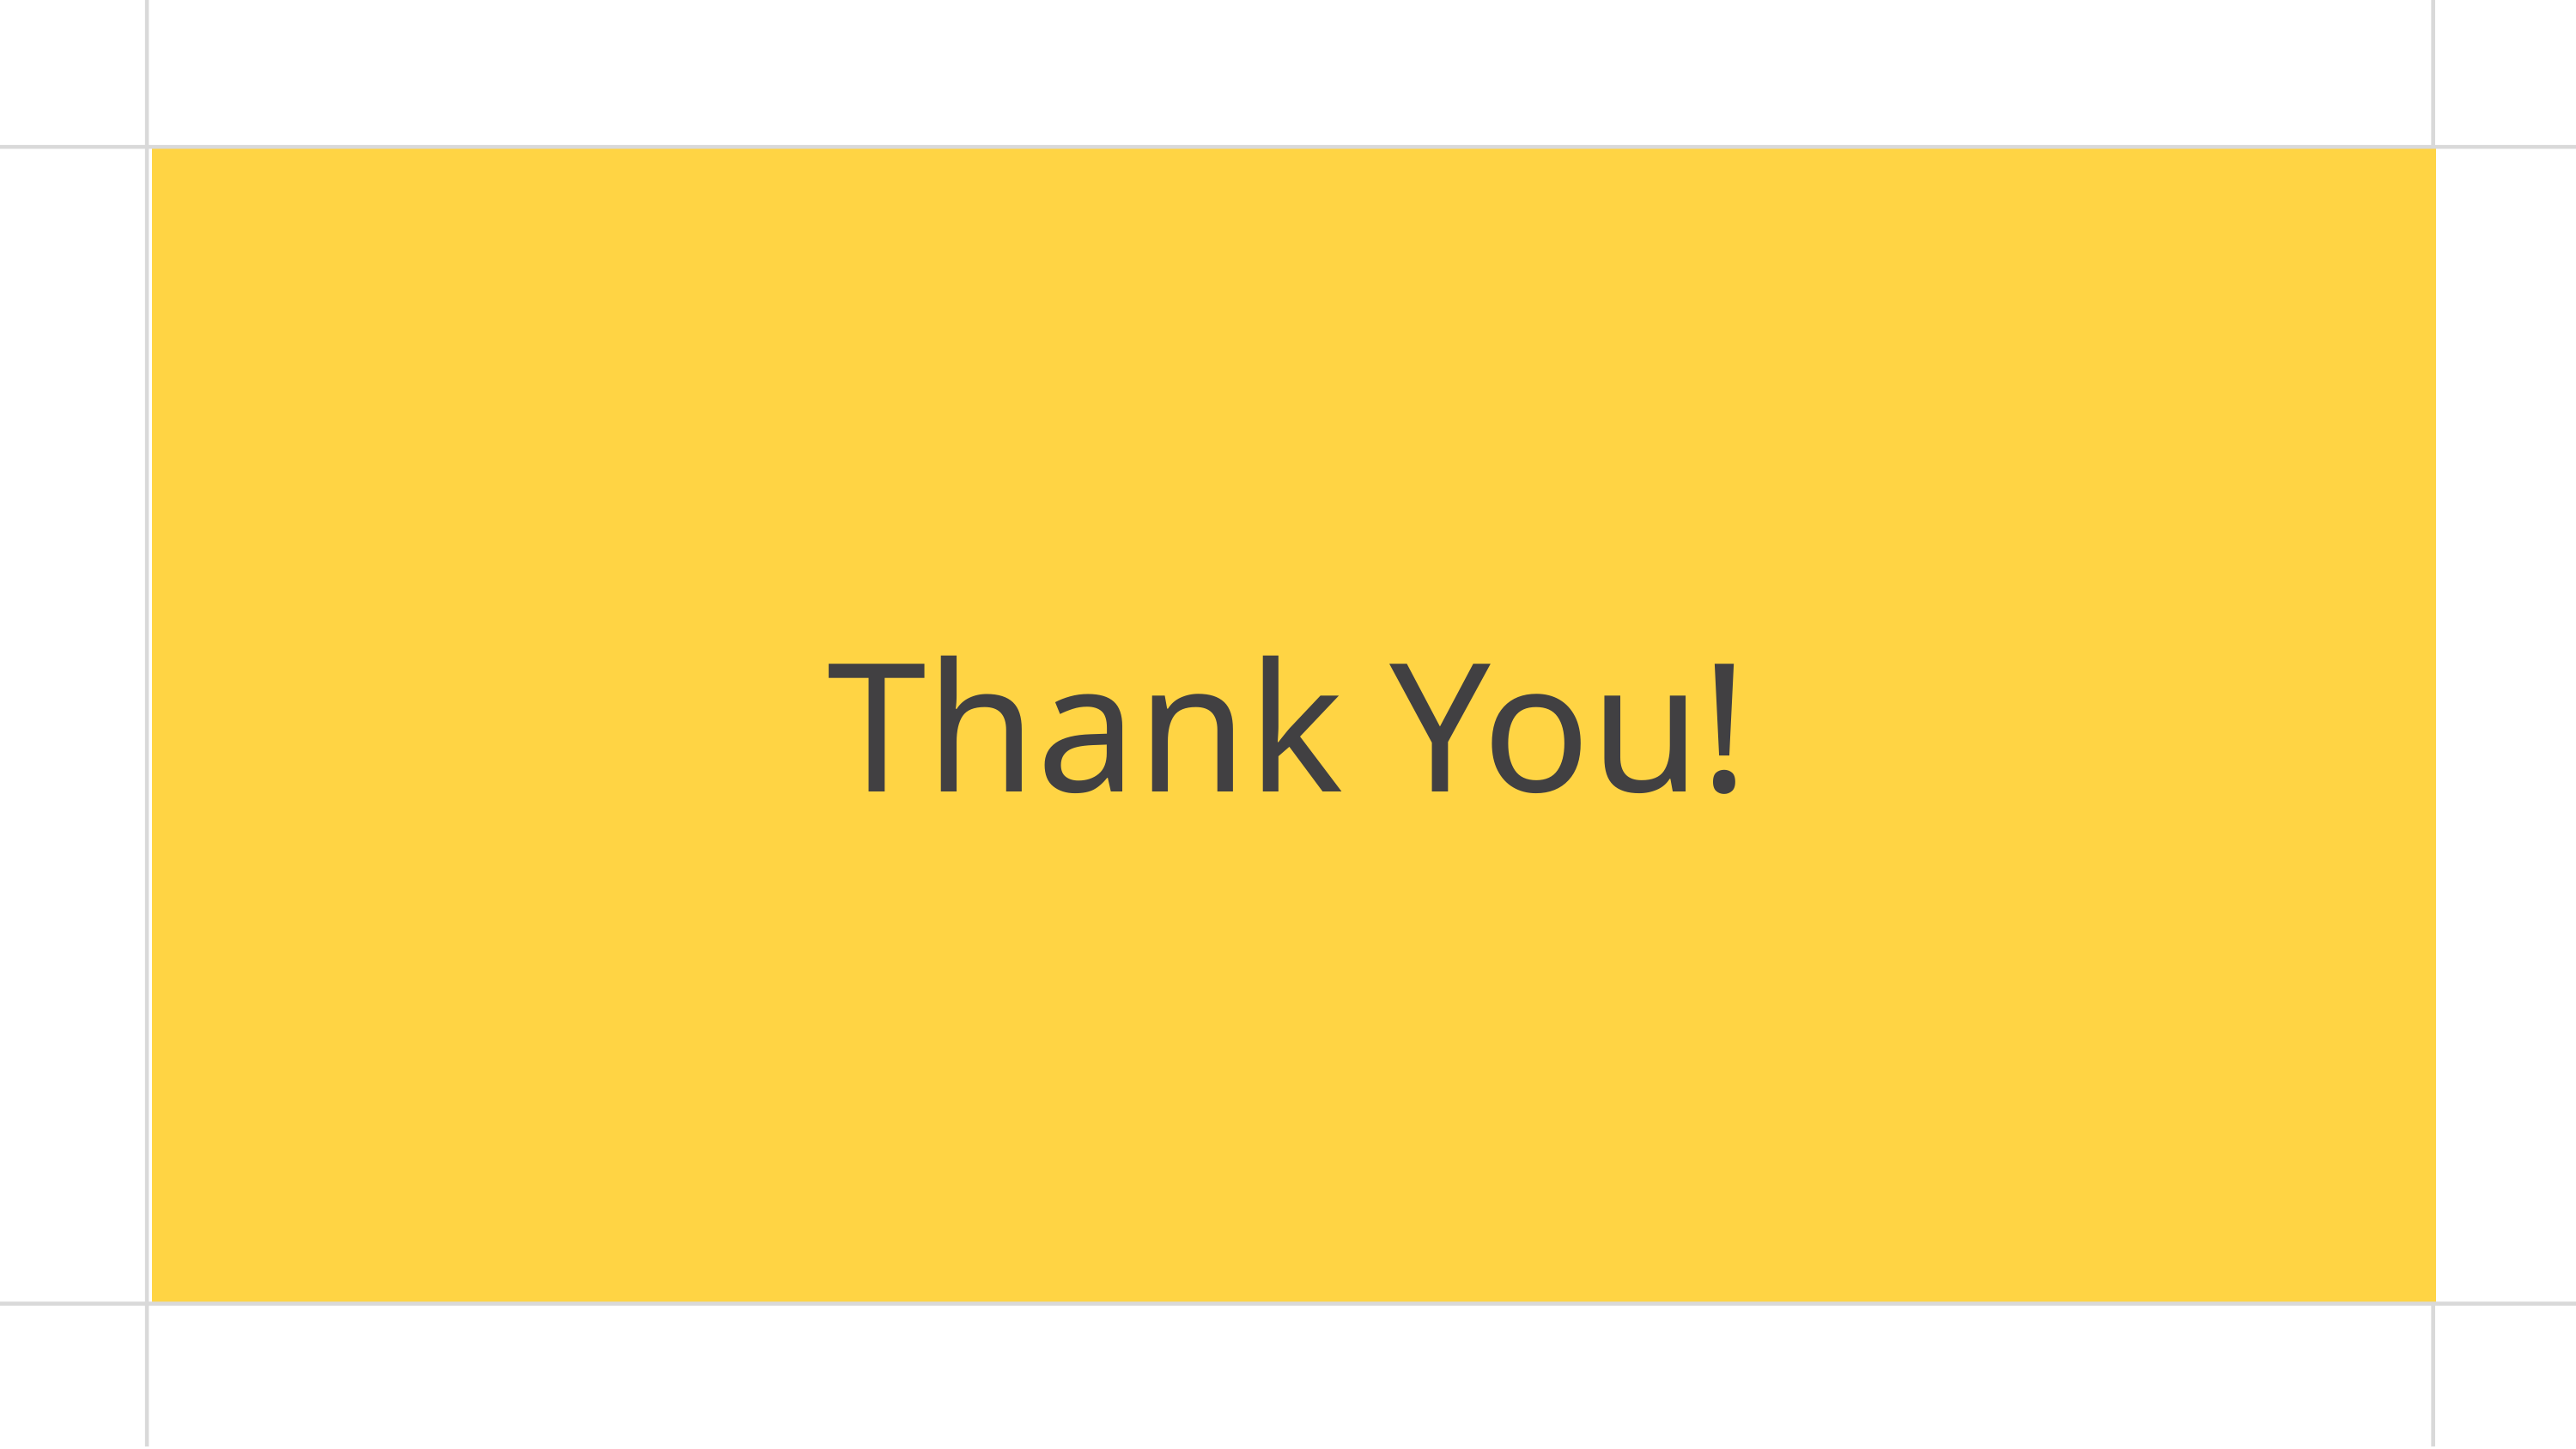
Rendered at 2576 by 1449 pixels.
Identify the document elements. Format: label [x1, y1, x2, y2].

text_box [152, 144, 2437, 1304]
